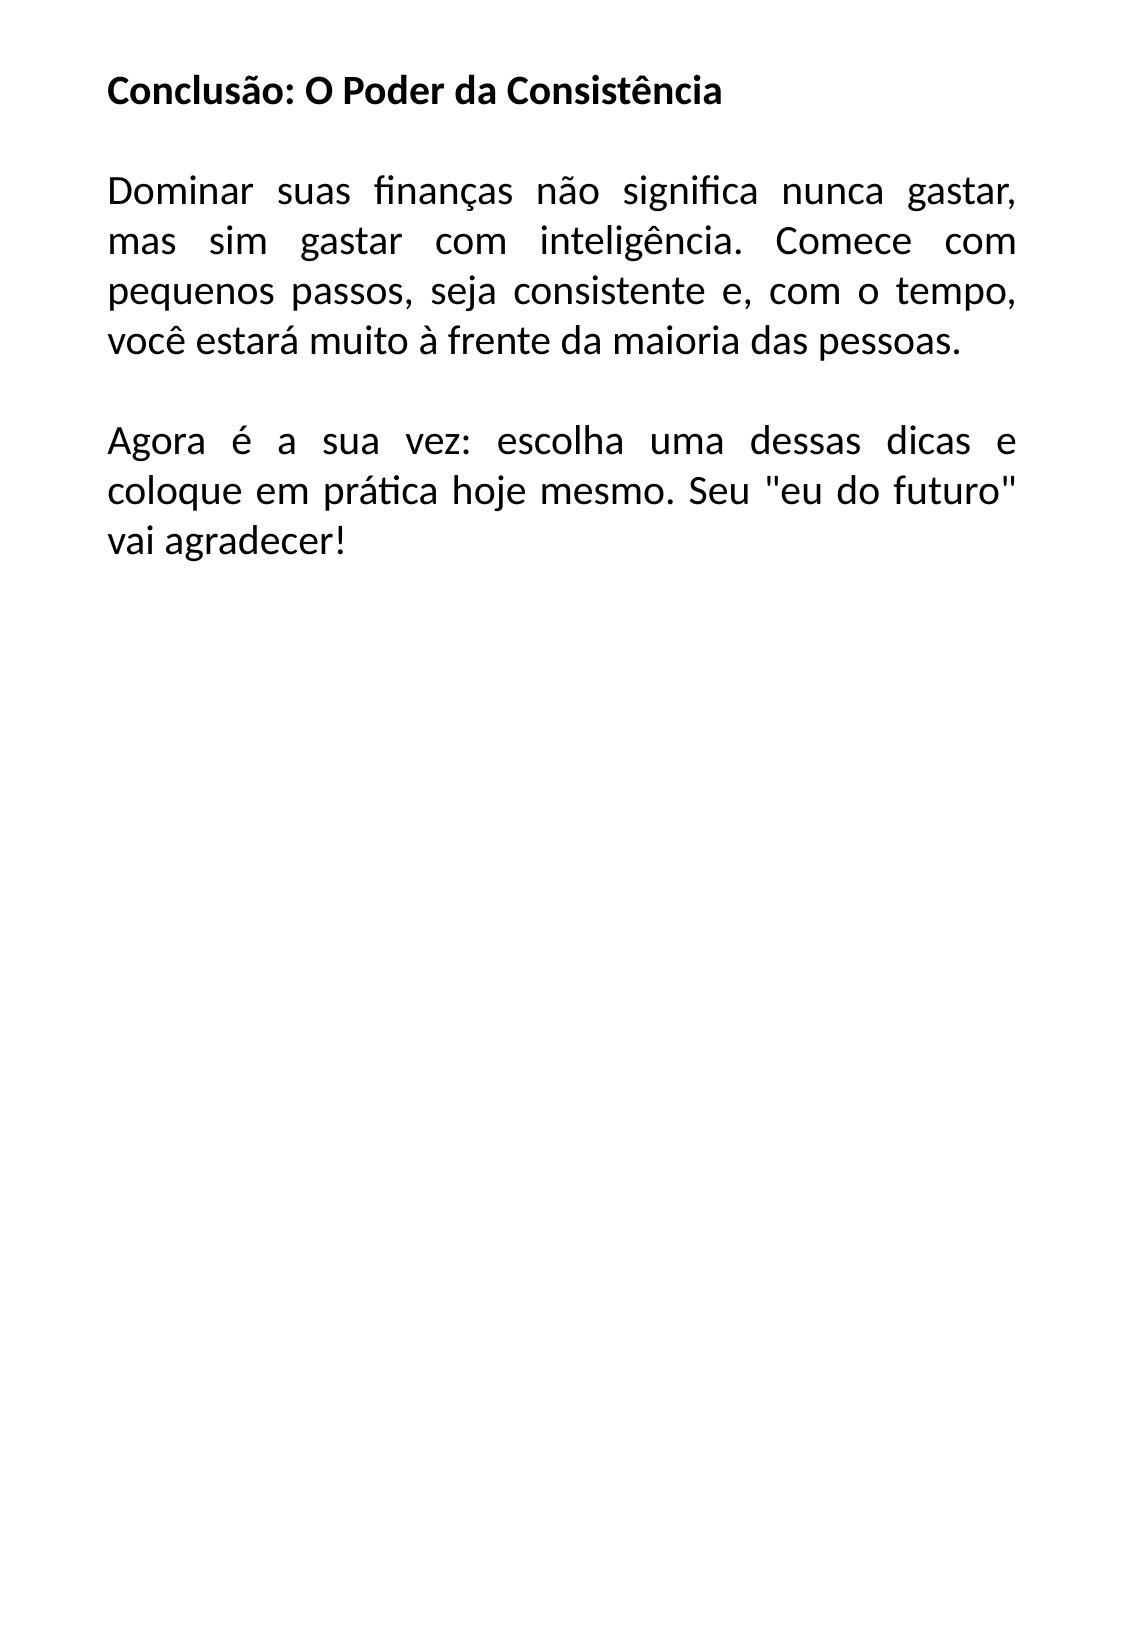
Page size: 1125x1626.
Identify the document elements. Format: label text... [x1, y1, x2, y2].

text_box Conclusão: O Poder da Consistência Dominar suas finanças não significa nunca gastar, mas sim gastar com inteligência. Comece com pequenos passos, seja consistente e, com o tempo, você estará muito à frente da maioria das pessoas. Agora é a sua vez: escolha uma dessas dicas e coloque em prática hoje mesmo. Seu "eu do futuro" vai agradecer! [92, 55, 1033, 616]
